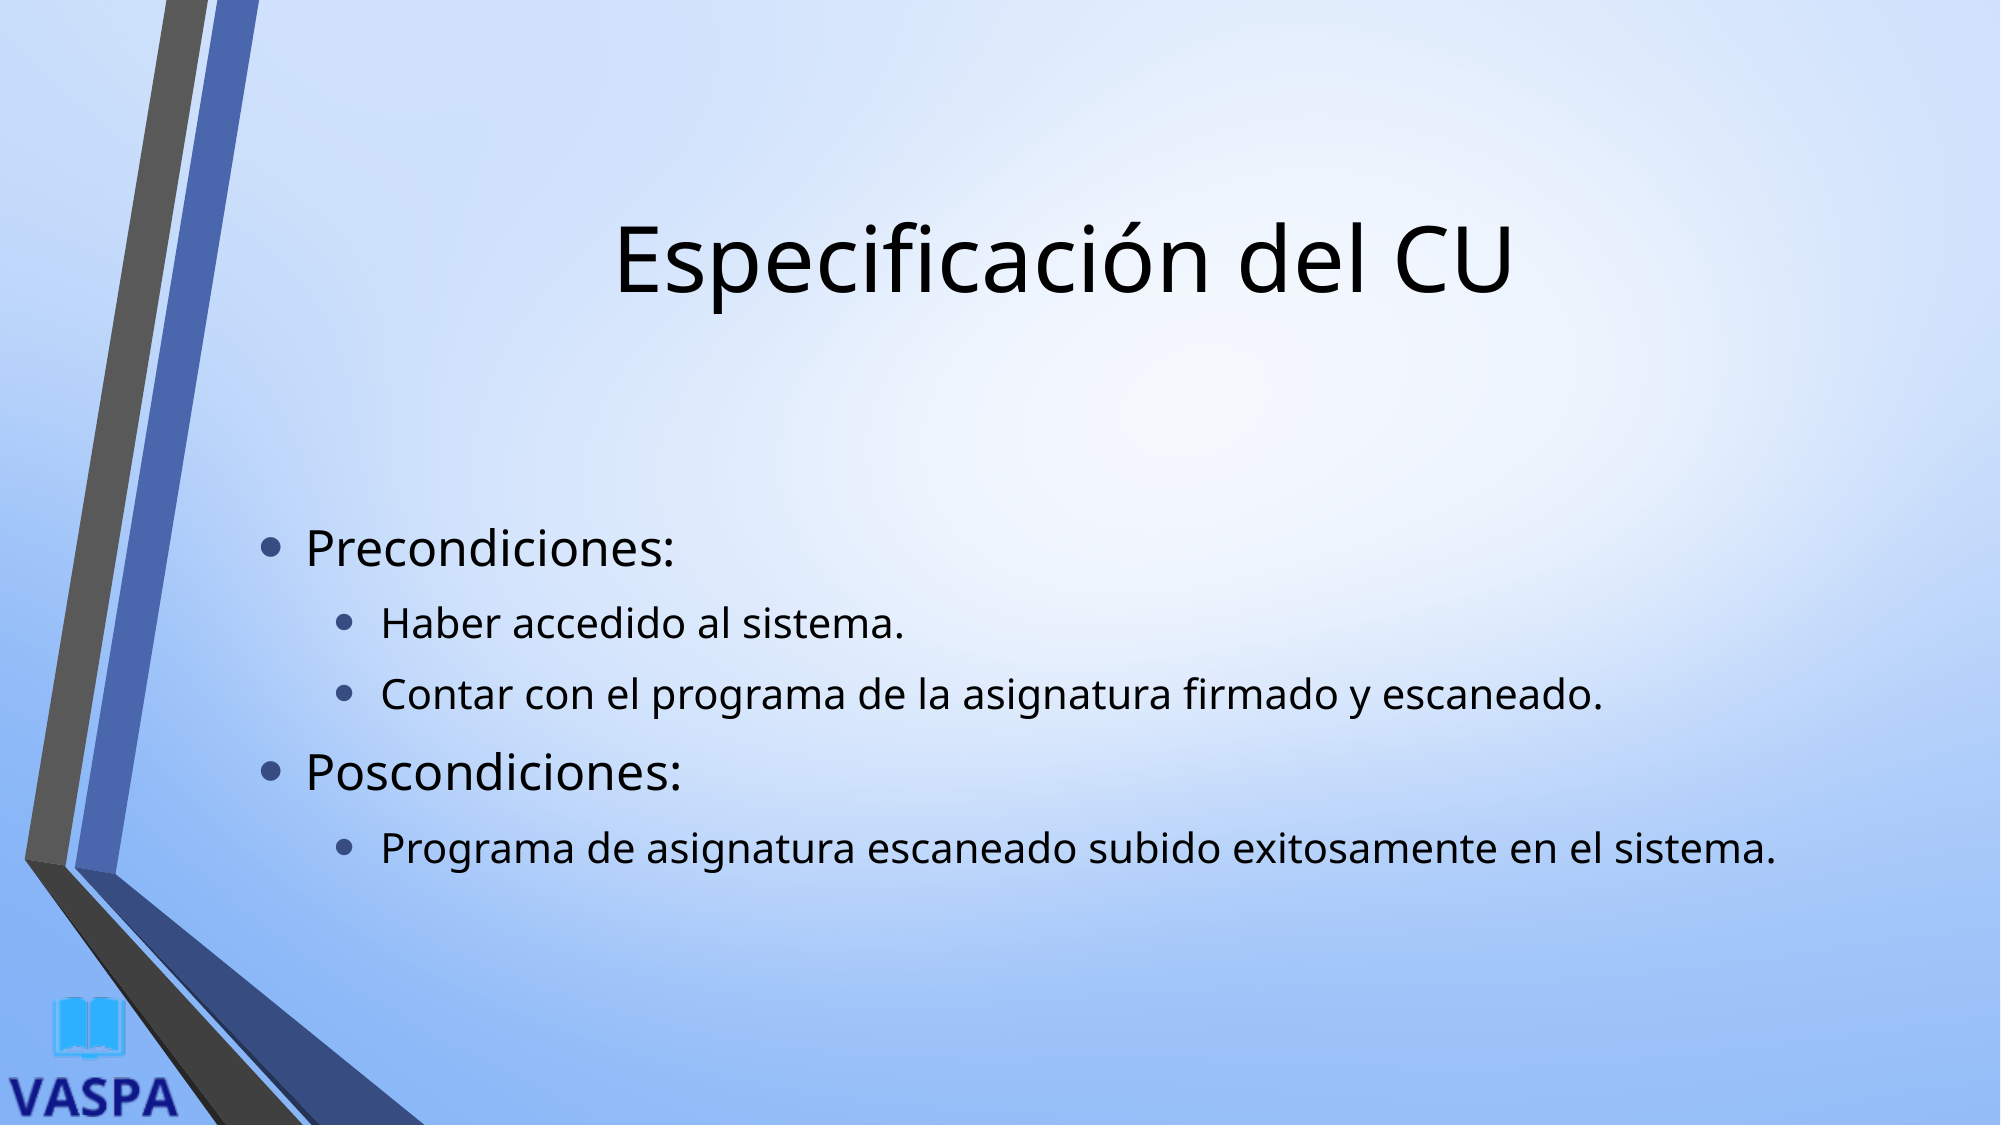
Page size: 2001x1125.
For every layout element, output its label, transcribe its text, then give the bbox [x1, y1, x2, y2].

list Precondiciones: Haber accedido al sistema. Contar con el programa de la asignatura firmado y escaneado. Poscondiciones: Programa de asignatura escaneado subido exitosamente en el sistema. [243, 437, 1887, 950]
picture [0, 962, 188, 1125]
title Especificación del CU [243, 112, 1887, 400]
